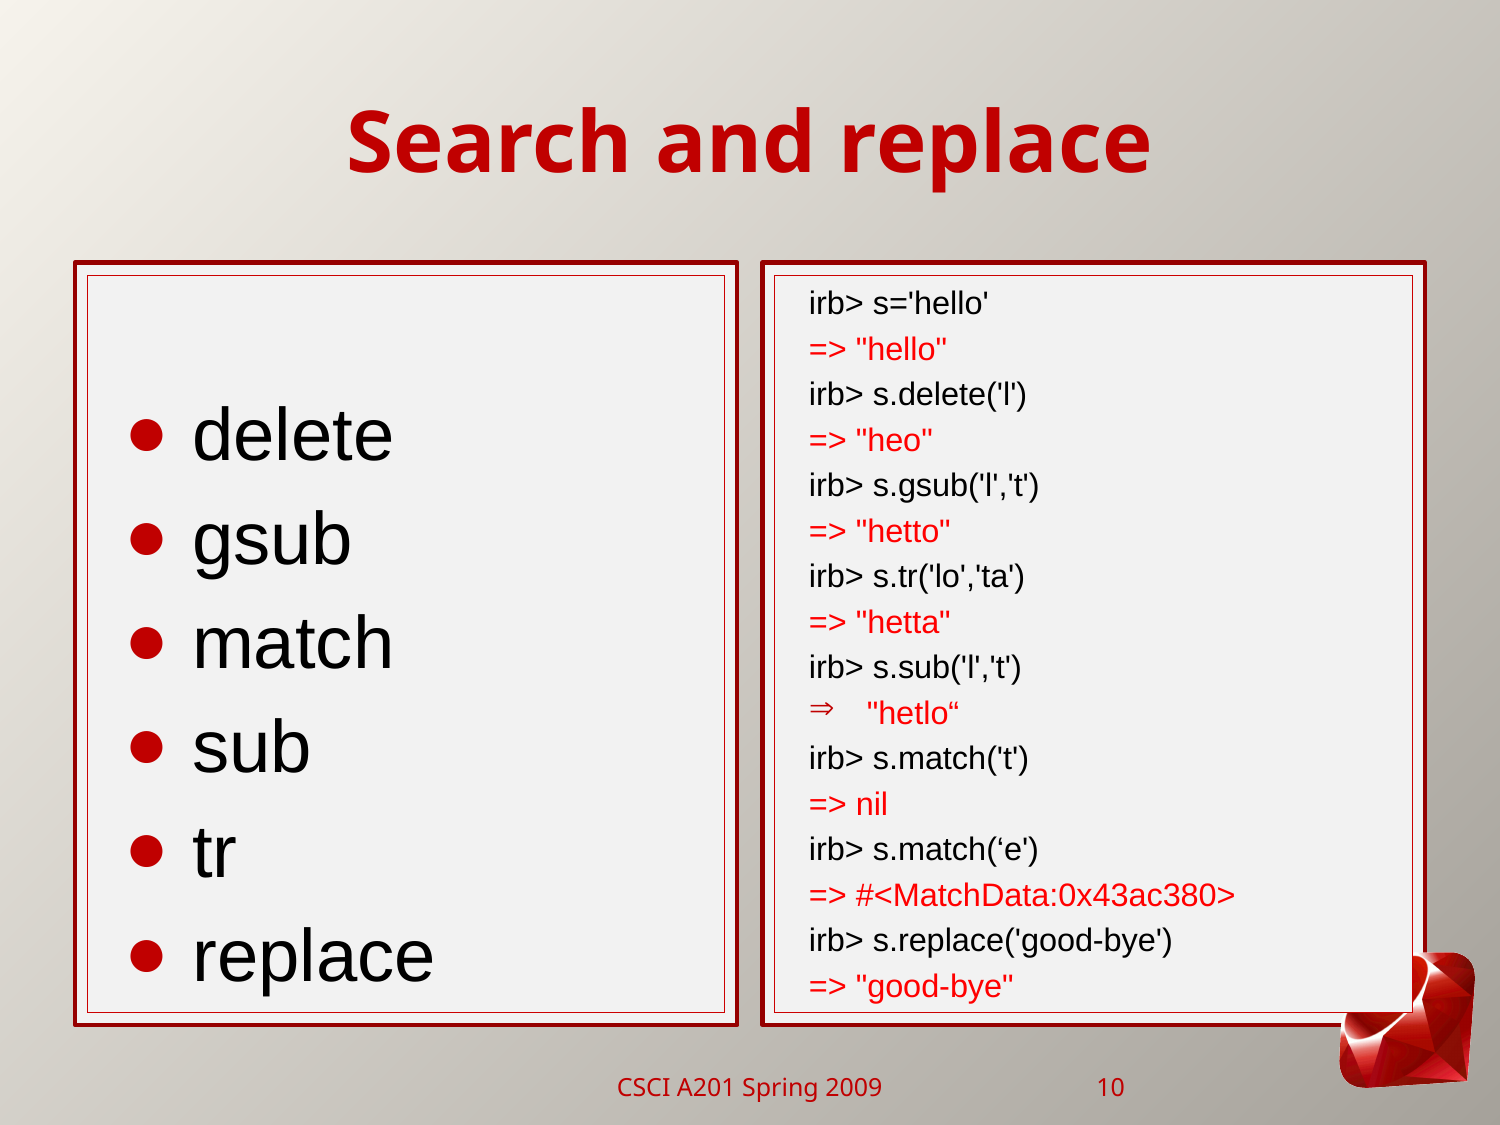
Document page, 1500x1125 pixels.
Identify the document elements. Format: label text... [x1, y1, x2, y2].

footer CSCI A201 Spring 2009 [512, 1052, 988, 1113]
picture [1337, 949, 1475, 1088]
list delete gsub match sub tr replace [87, 275, 725, 1013]
list irb> s='hello' => "hello" irb> s.delete('l') => "heo" irb> s.gsub('l','t') => "hetto" irb> s.tr('lo','ta') => "hetta" irb> s.sub('l','t') "hetlo“ irb> s.match('t') => nil irb> s.match(‘e') => #<MatchData:0x43ac380> irb> s.replace('good-bye') => "good-bye" [774, 275, 1413, 1013]
slide_number 10 [999, 1052, 1125, 1113]
title Search and replace [75, 45, 1425, 233]
